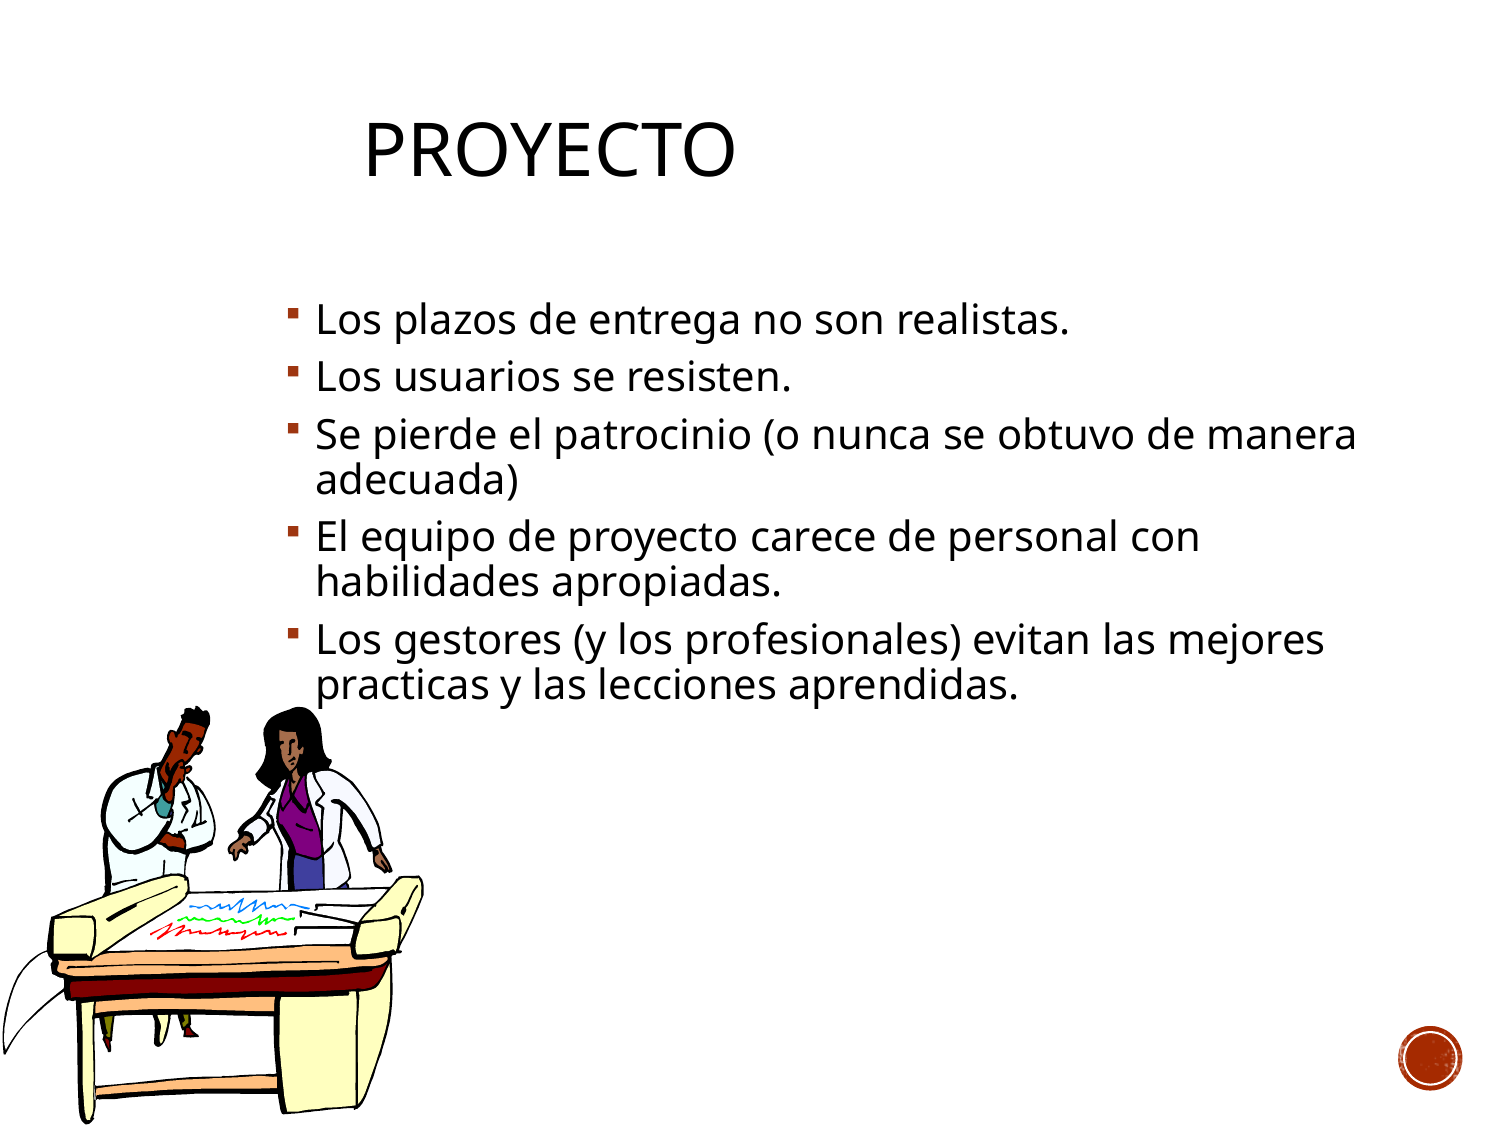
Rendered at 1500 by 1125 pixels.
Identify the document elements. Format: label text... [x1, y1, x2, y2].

picture [2, 705, 424, 1125]
title Proyecto [347, 104, 1474, 200]
list Los plazos de entrega no son realistas. Los usuarios se resisten. Se pierde el patrocinio (o nunca se obtuvo de manera adecuada) El equipo de proyecto carece de personal con habilidades apropiadas. Los gestores (y los profesionales) evitan las mejores practicas y las lecciones aprendidas. [112, 237, 1388, 1088]
